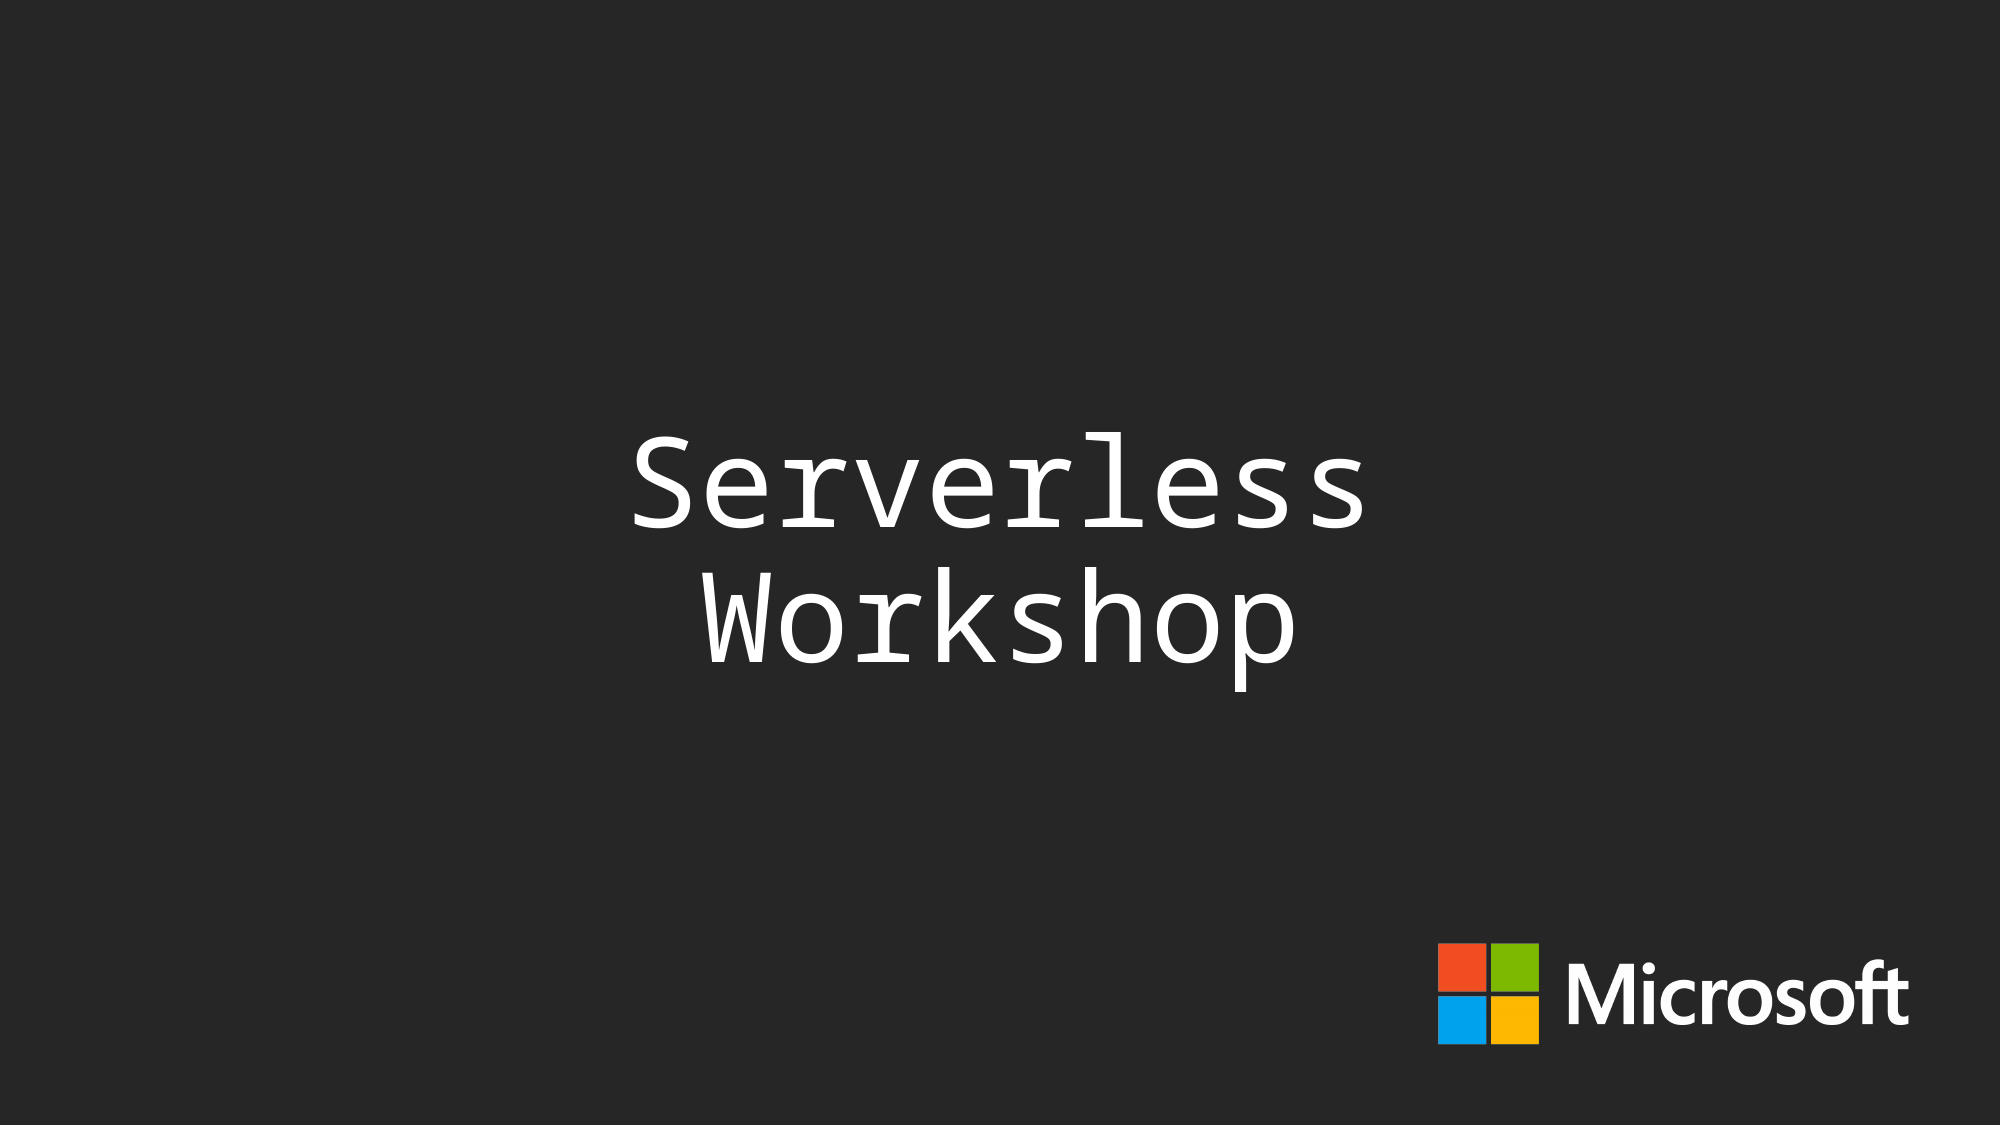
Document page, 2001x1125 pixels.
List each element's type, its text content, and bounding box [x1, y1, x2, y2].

picture [1373, 883, 1973, 1104]
title Serverless Workshop [480, 427, 1520, 698]
